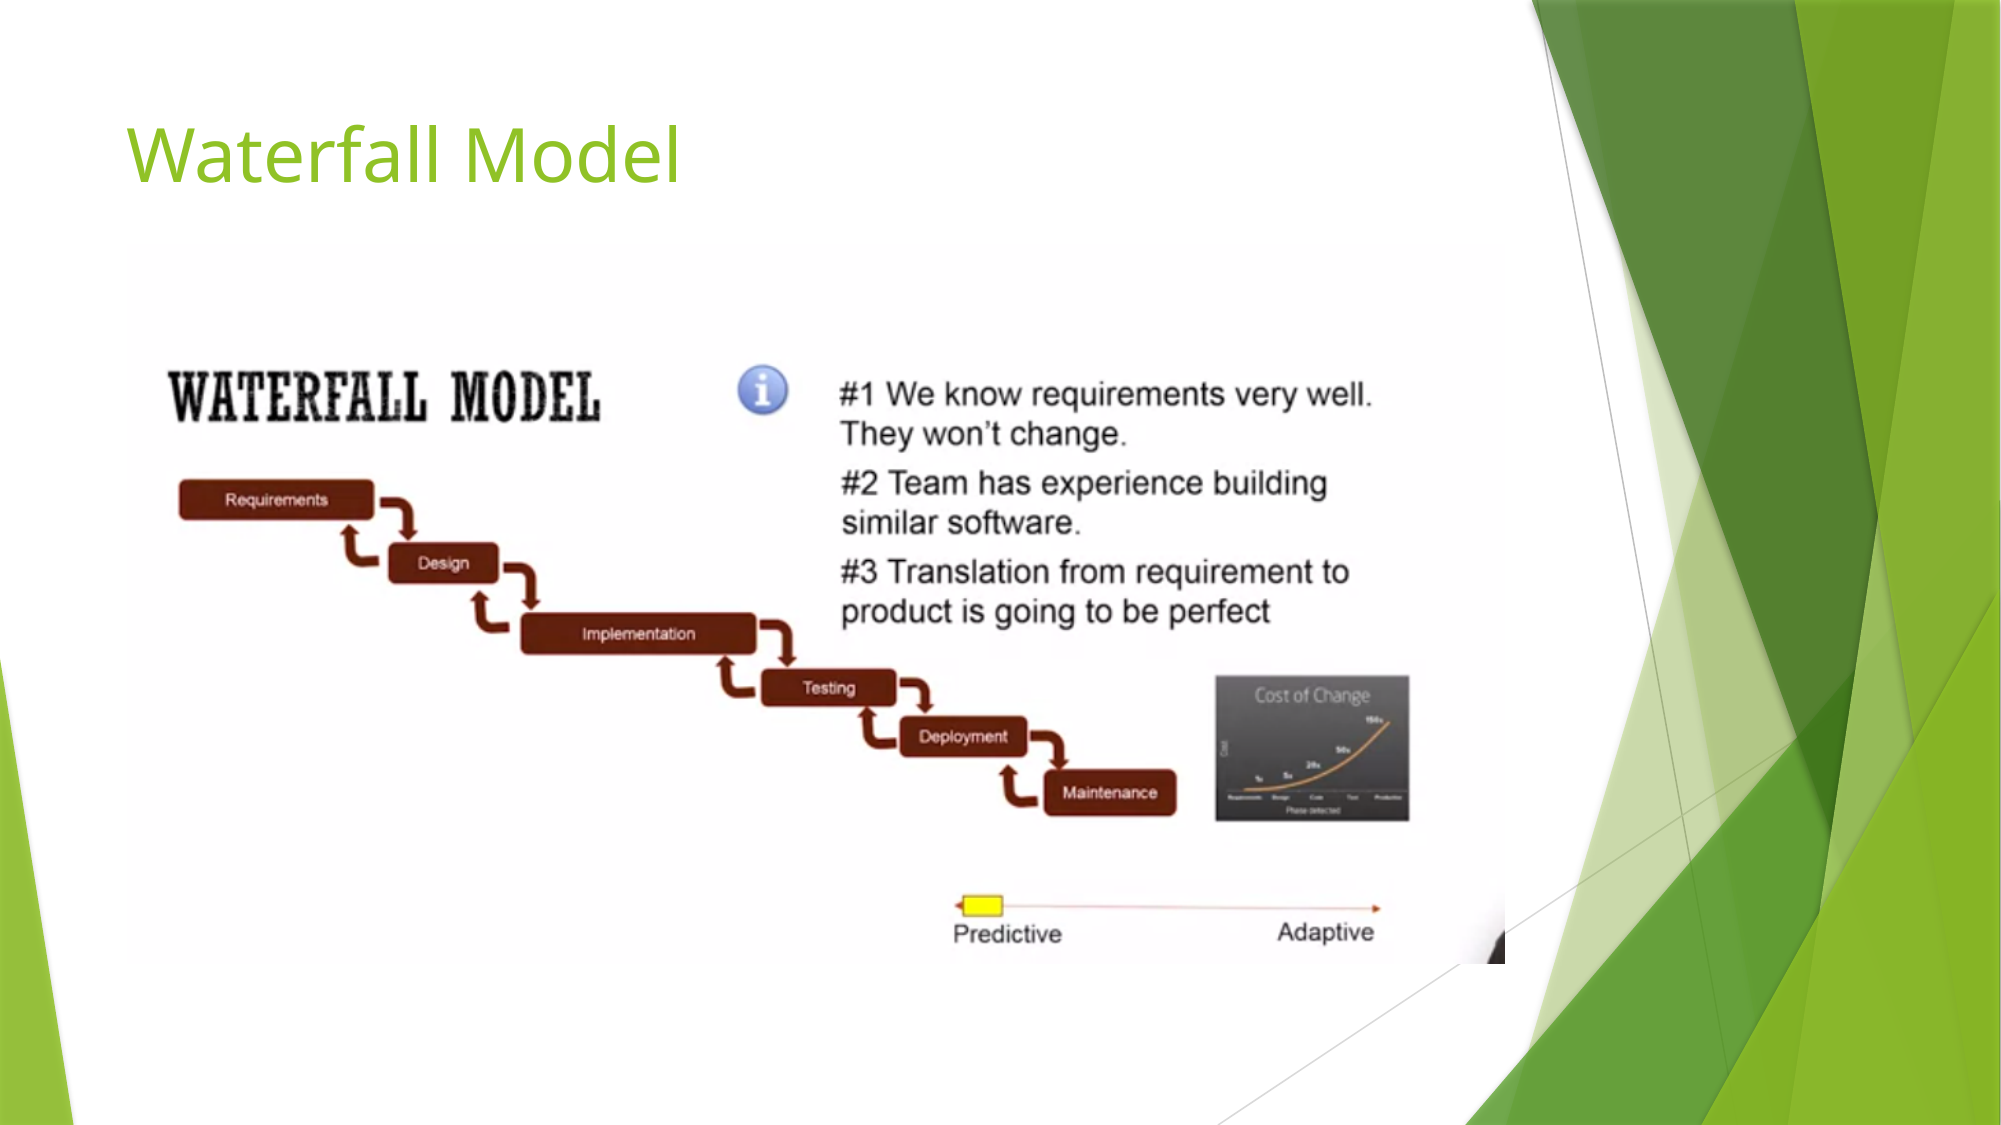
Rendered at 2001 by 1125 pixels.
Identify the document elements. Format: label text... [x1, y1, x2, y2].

title Waterfall Model [111, 99, 1522, 317]
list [127, 244, 1506, 964]
